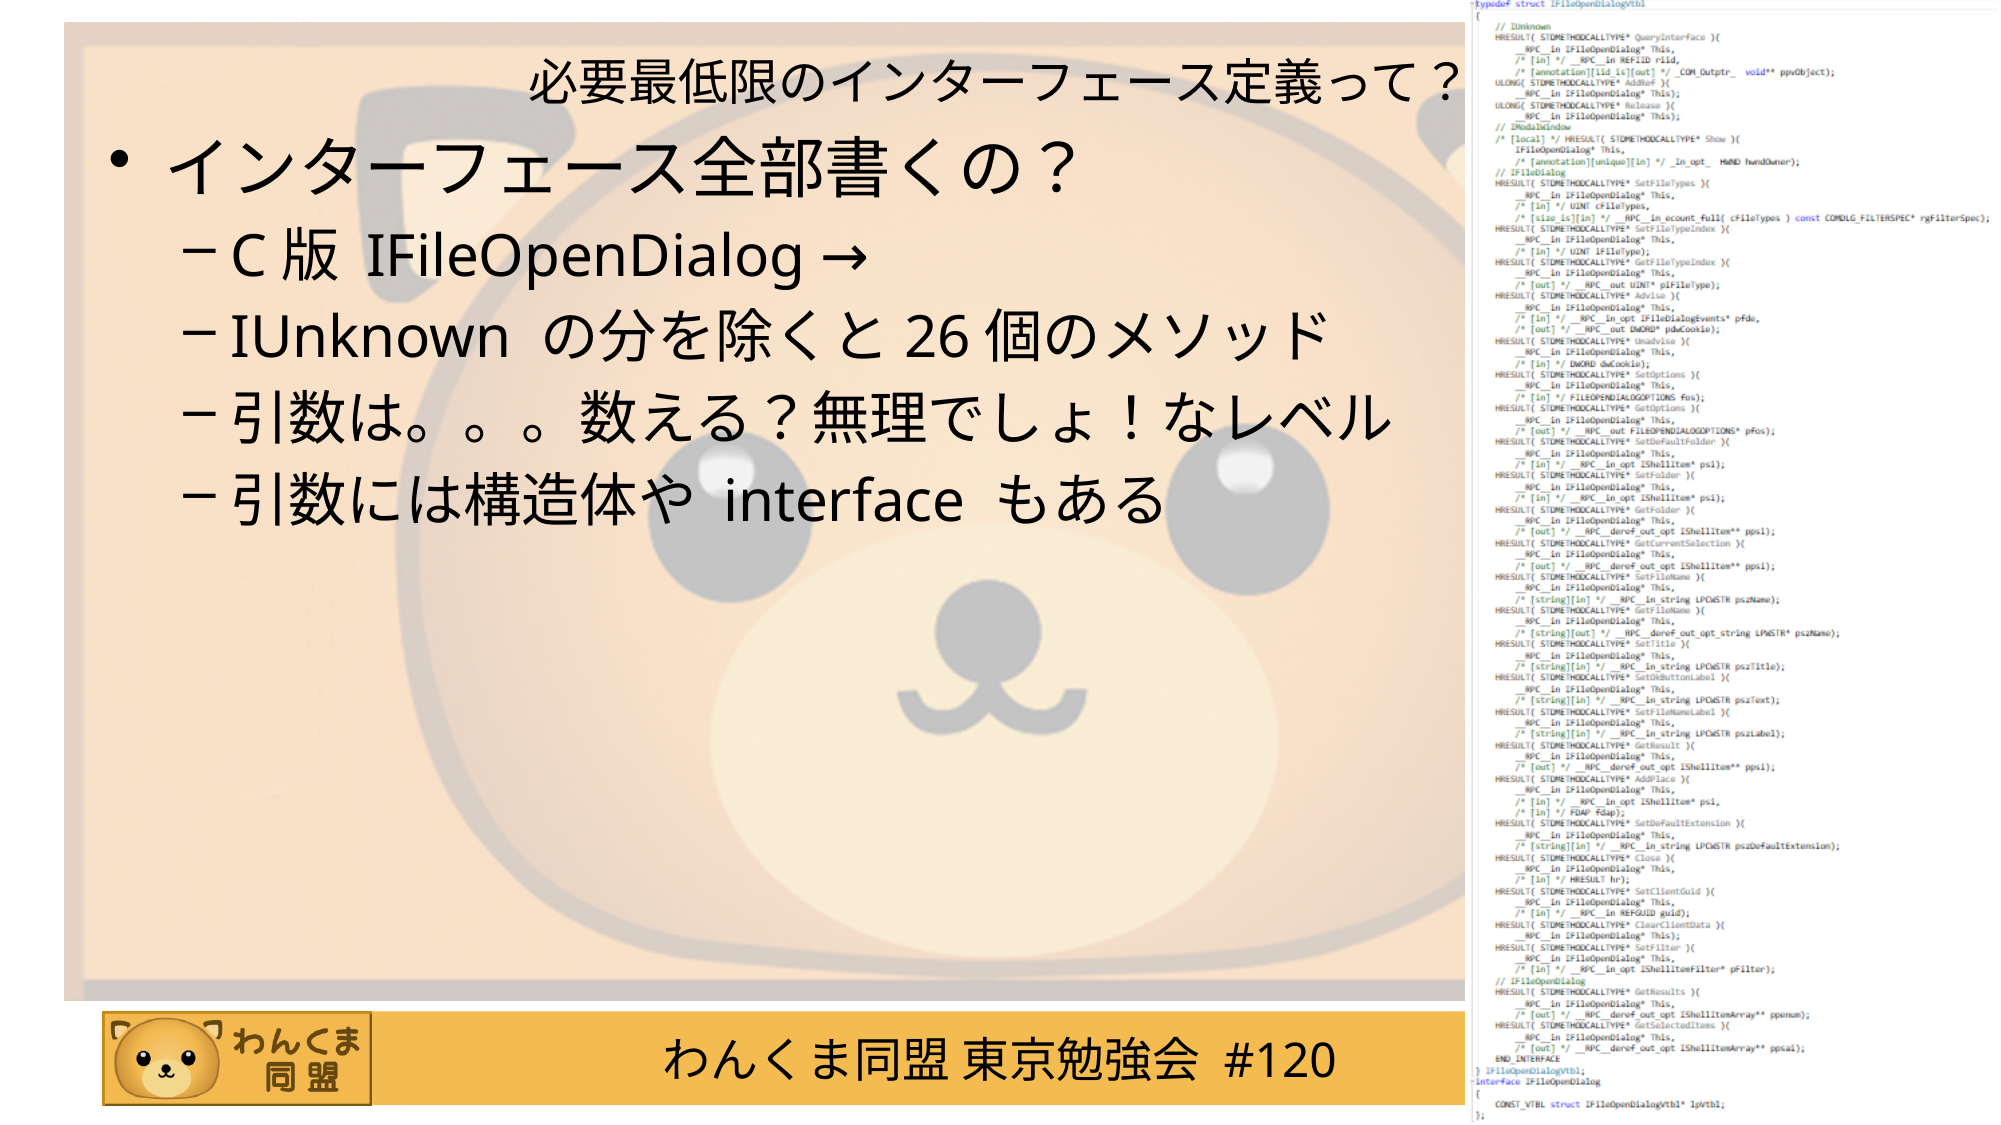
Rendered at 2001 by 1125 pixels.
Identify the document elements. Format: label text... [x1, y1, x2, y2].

picture [102, 1011, 372, 1106]
title 必要最低限のインターフェース定義って？ [93, 49, 1465, 113]
list インターフェース全部書くの？ C版 IFileOpenDialog → IUnknown の分を除くと26個のメソッド 引数は。。。数える？無理でしょ！なレベル 引数には構造体や interface もある [93, 118, 1465, 988]
picture [64, 0, 1998, 1125]
